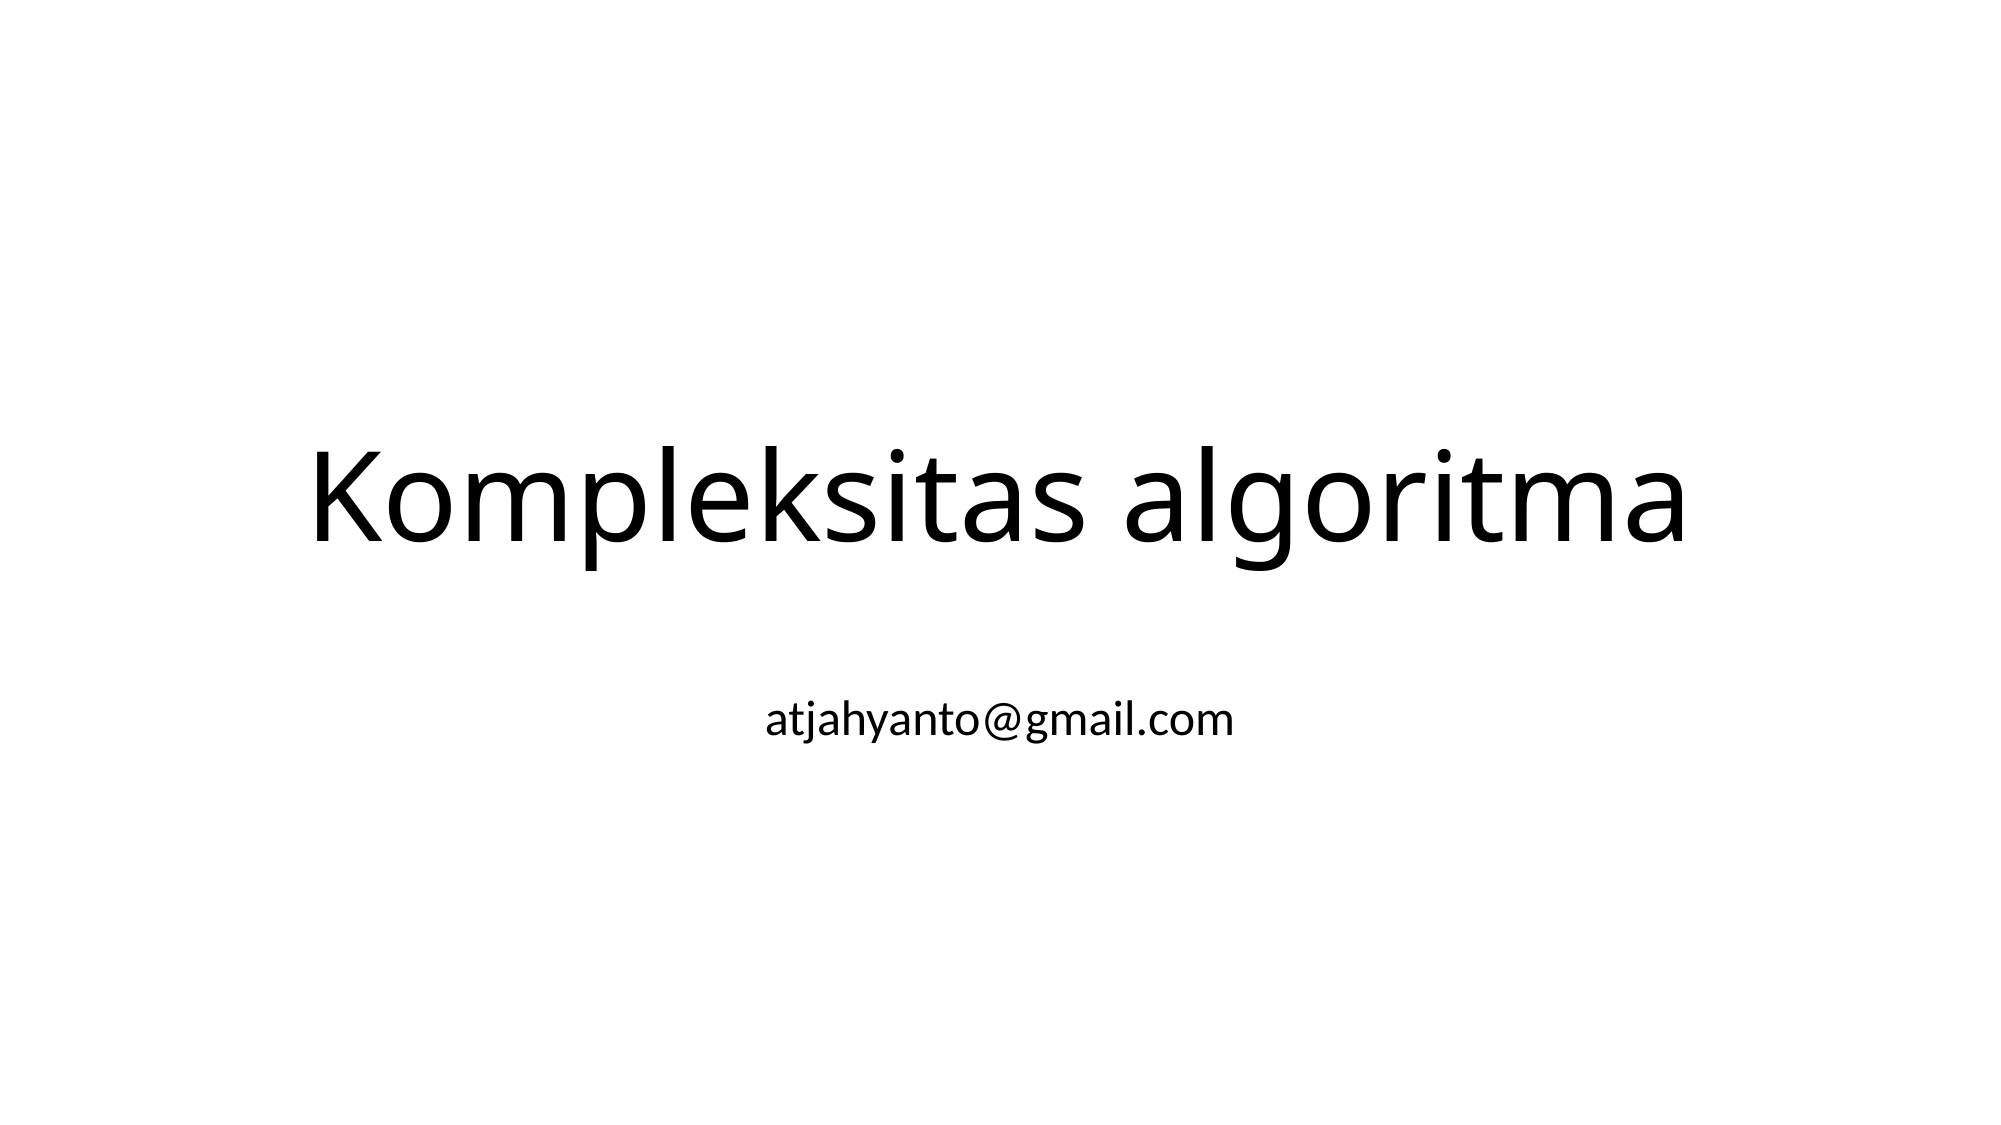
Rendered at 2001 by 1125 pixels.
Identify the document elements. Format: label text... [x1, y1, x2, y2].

title Kompleksitas algoritma [249, 184, 1750, 576]
subtitle atjahyanto@gmail.com [249, 685, 1750, 863]
